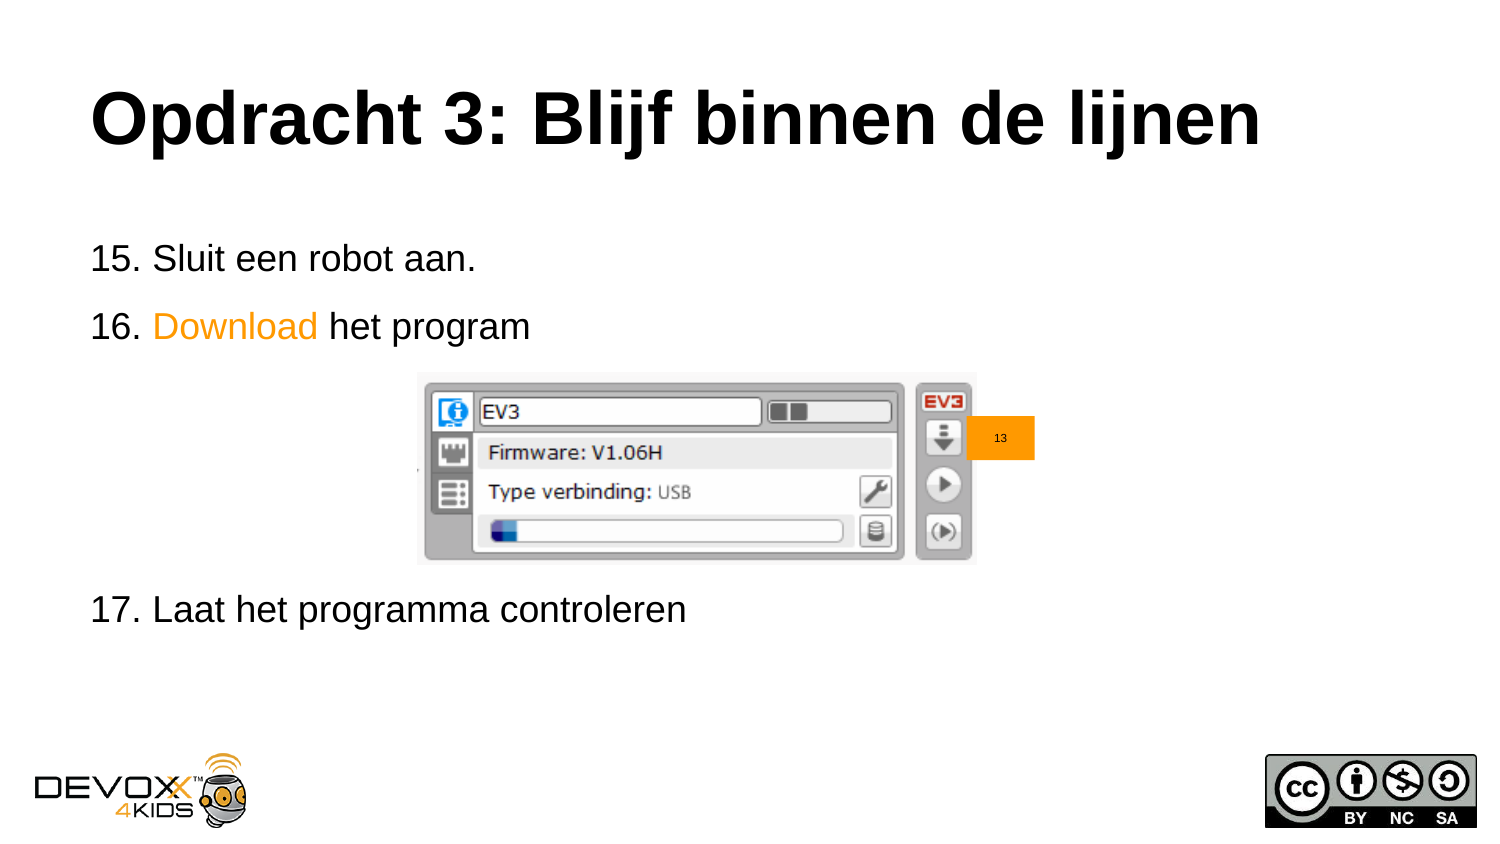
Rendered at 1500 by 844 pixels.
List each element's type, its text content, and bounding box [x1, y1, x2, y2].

picture [1265, 754, 1477, 828]
text_box 17. Laat het programma controleren [75, 547, 1353, 716]
list 15. Sluit een robot aan. 16. Download het program [75, 196, 1425, 402]
text_box 13 [983, 416, 1035, 461]
title Opdracht 3: Blijf binnen de lijnen [75, 33, 1425, 175]
picture [417, 371, 978, 565]
picture [35, 753, 246, 828]
